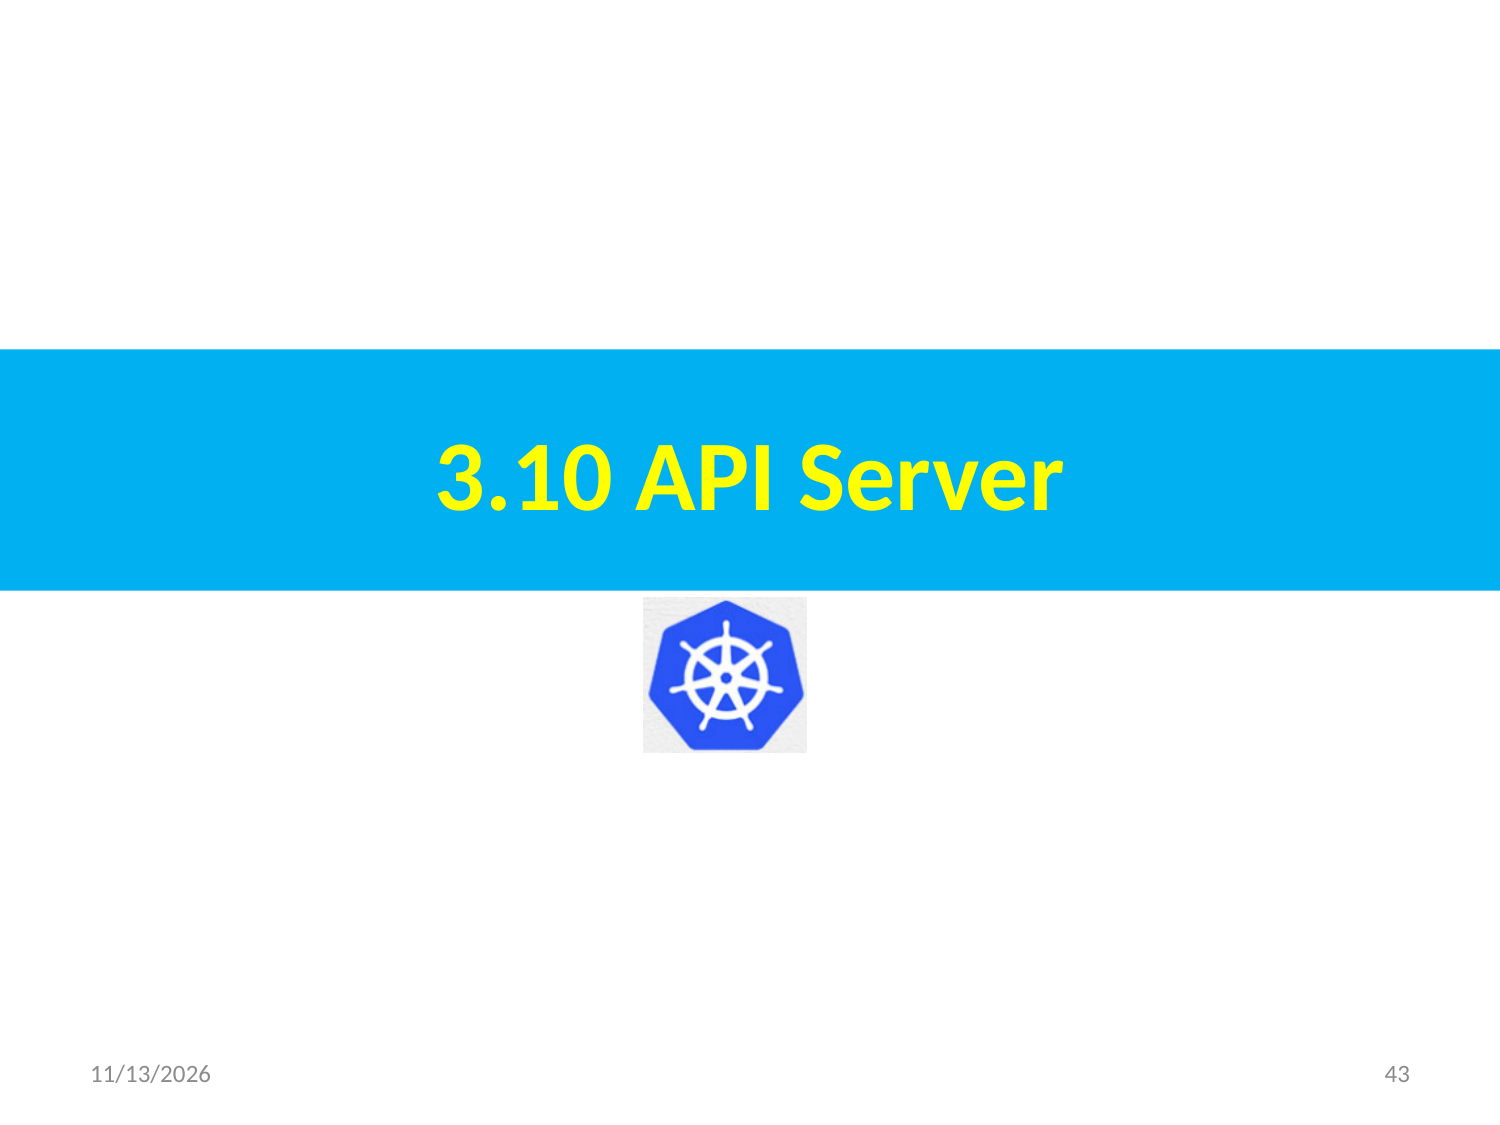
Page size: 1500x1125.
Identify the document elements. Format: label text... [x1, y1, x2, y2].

title 3.10 API Server [0, 349, 1500, 591]
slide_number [75, 1042, 425, 1103]
slide_number 43 [1074, 1042, 1425, 1103]
picture [643, 596, 807, 753]
